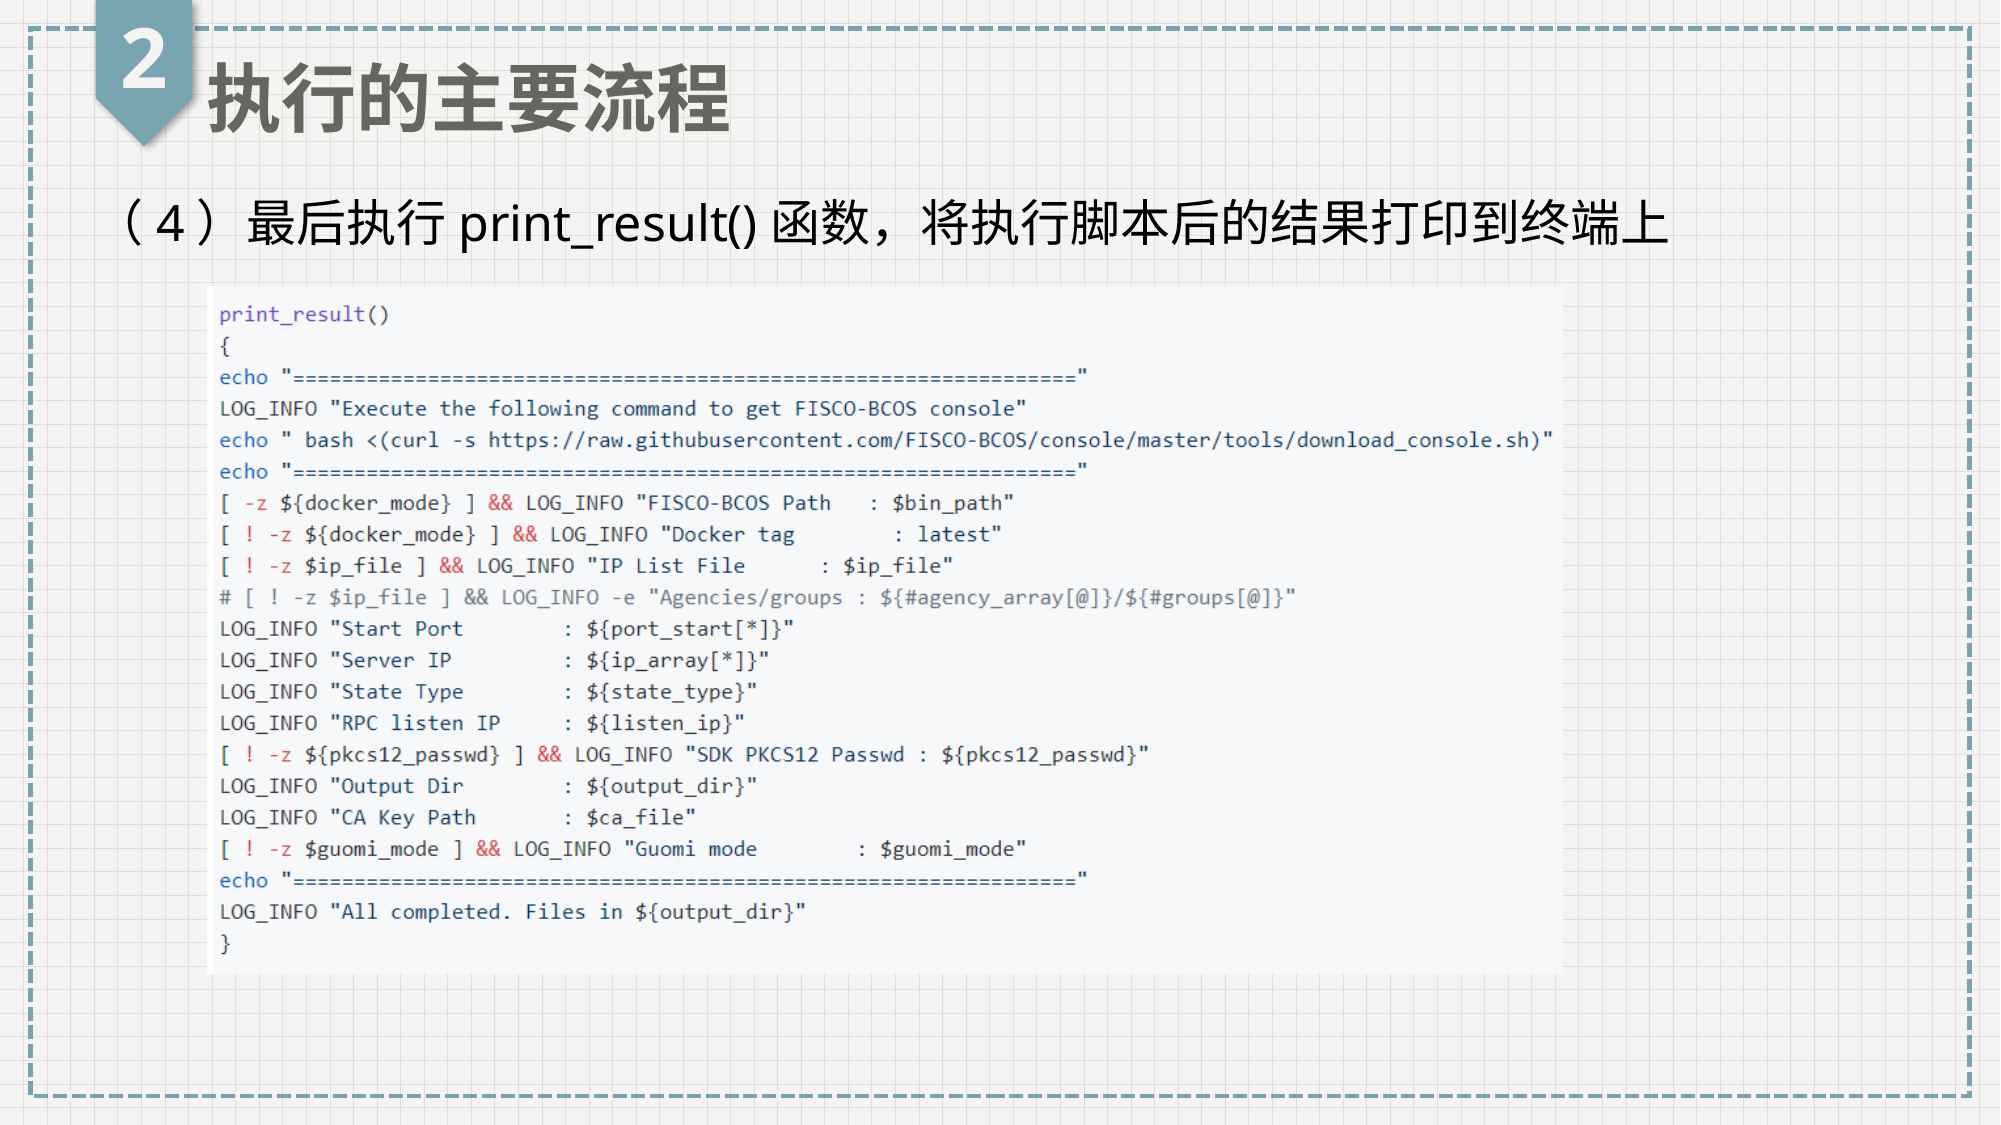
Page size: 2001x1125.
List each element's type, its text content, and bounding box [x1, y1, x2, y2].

text_box （4）最后执行print_result()函数，将执行脚本后的结果打印到终端上 [79, 165, 1863, 259]
picture [207, 286, 1563, 974]
text_box 执行的主要流程 [192, 63, 929, 140]
list 2 [95, 0, 193, 123]
